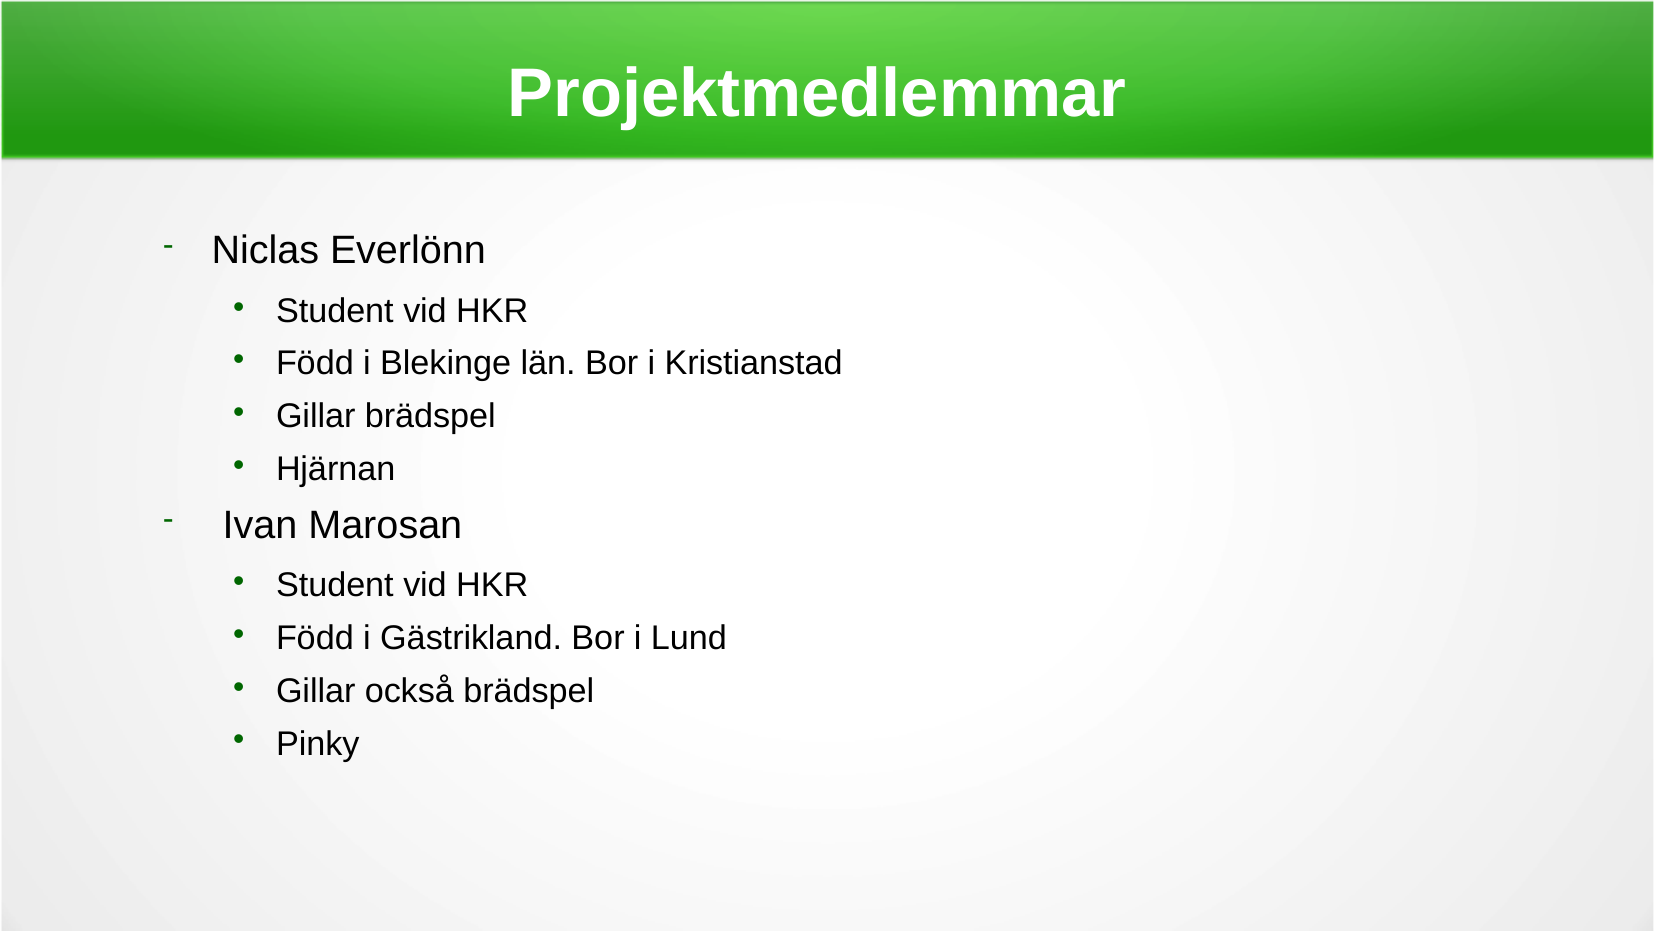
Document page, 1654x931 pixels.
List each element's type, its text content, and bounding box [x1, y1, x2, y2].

text_box Projektmedlemmar [82, 35, 1571, 142]
picture [0, 0, 1654, 931]
text_box Niclas Everlönn Student vid HKR Född i Blekinge län. Bor i Kristianstad Gillar brädspel Hjärnan Ivan Marosan Student vid HKR Född i Gästrikland. Bor i Lund Gillar också brädspel Pinky [82, 224, 1571, 764]
